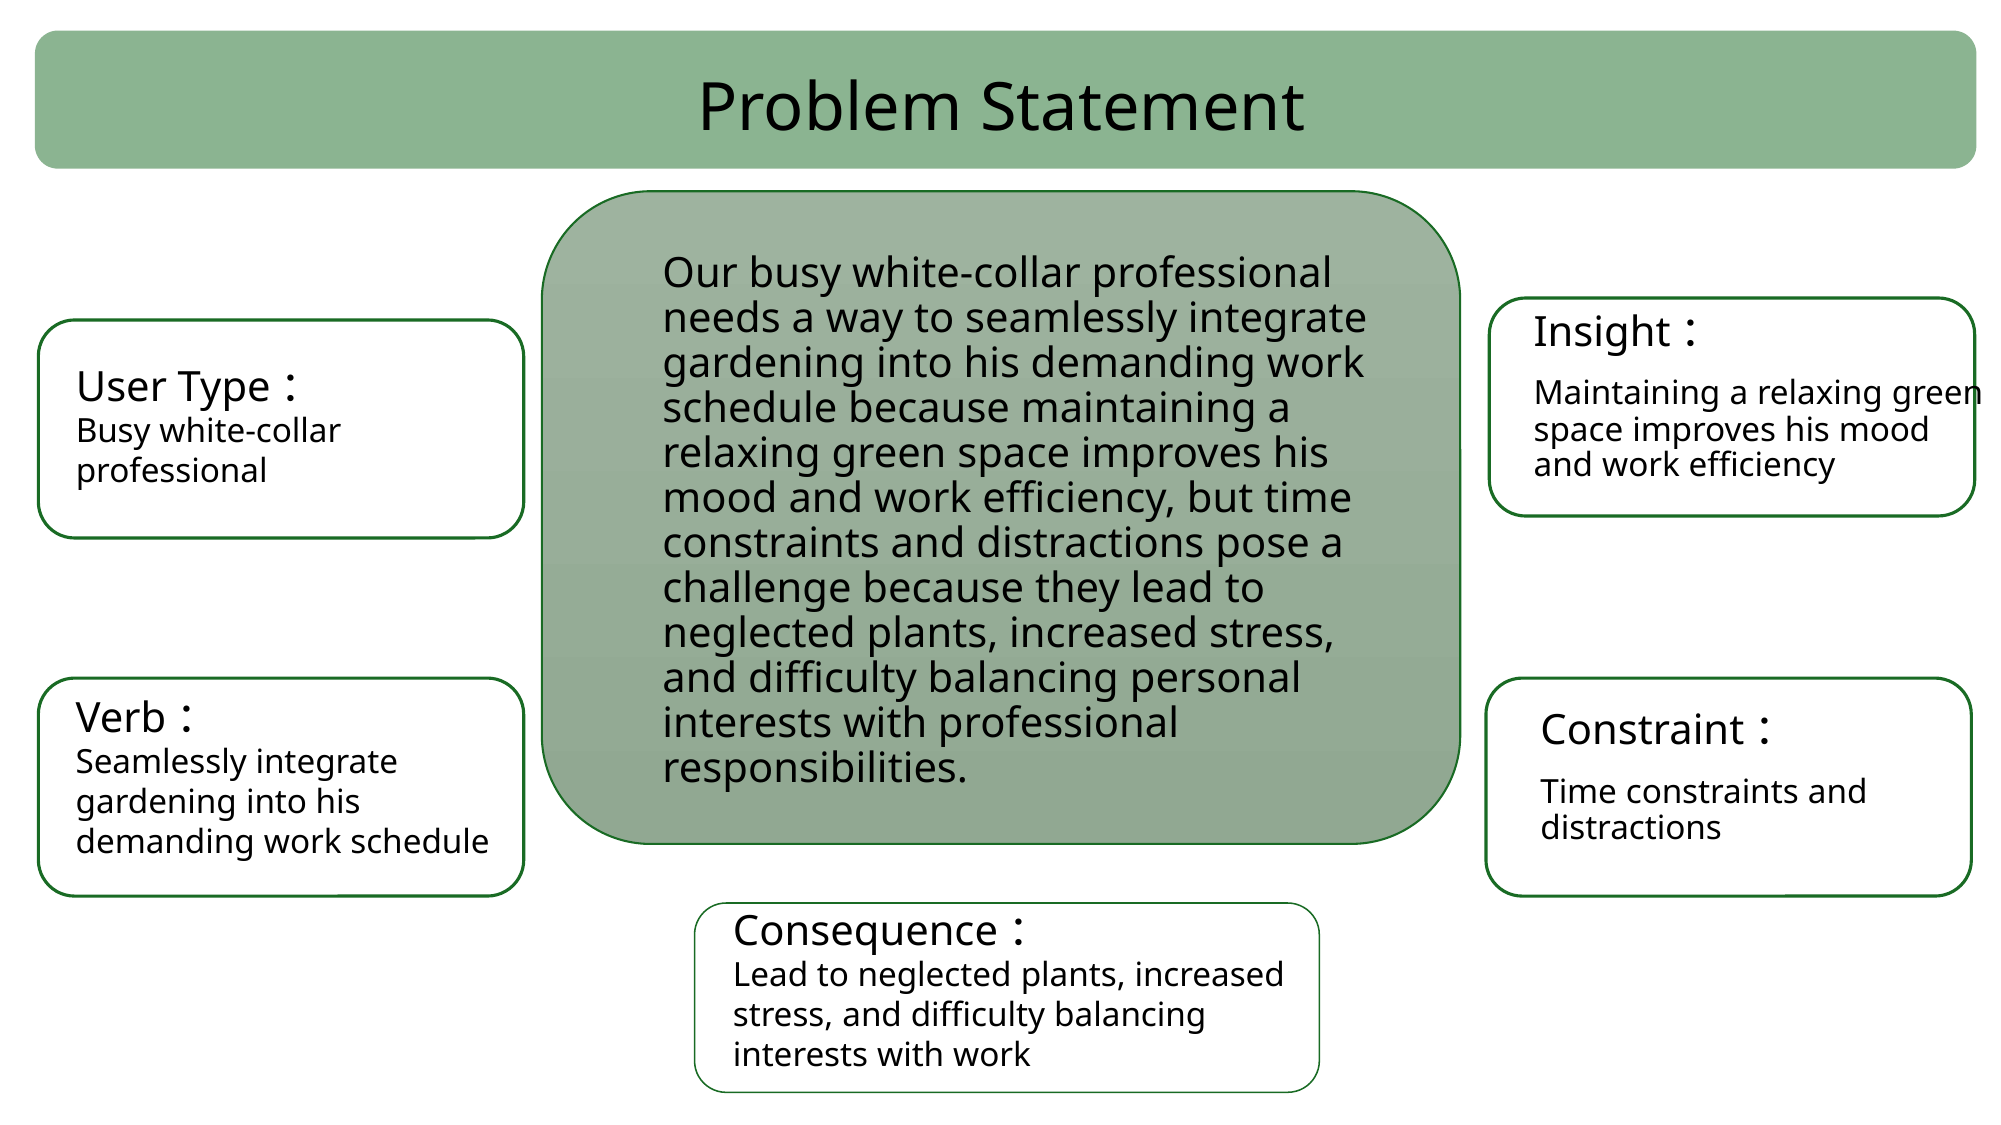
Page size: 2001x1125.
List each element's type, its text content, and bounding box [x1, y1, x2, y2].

text_box Insight： Maintaining a relaxing green space improves his mood and work efficiency [1518, 303, 2000, 621]
text_box Our busy white-collar professional needs a way to seamlessly integrate gardening into his demanding work schedule because maintaining a relaxing green space improves his mood and work efficiency, but time constraints and distractions pose a challenge because they lead to neglected plants, increased stress, and difficulty balancing personal interests with professional responsibilities. [647, 244, 1413, 849]
text_box [34, 30, 1977, 169]
text_box User Type： Busy white-collar professional [60, 352, 497, 497]
text_box [36, 318, 526, 540]
text_box Verb： Seamlessly integrate gardening into his demanding work schedule [60, 683, 524, 906]
title Problem Statement [535, 86, 1467, 153]
text_box [36, 676, 509, 895]
text_box [1484, 676, 1973, 898]
text_box [540, 190, 1462, 845]
text_box [1487, 296, 1960, 517]
text_box Constraint： Time constraints and distractions [1525, 701, 1961, 984]
text_box [694, 904, 717, 1091]
text_box Consequence： Lead to neglected plants, increased stress, and difficulty balancing interests with work [717, 895, 1321, 1125]
